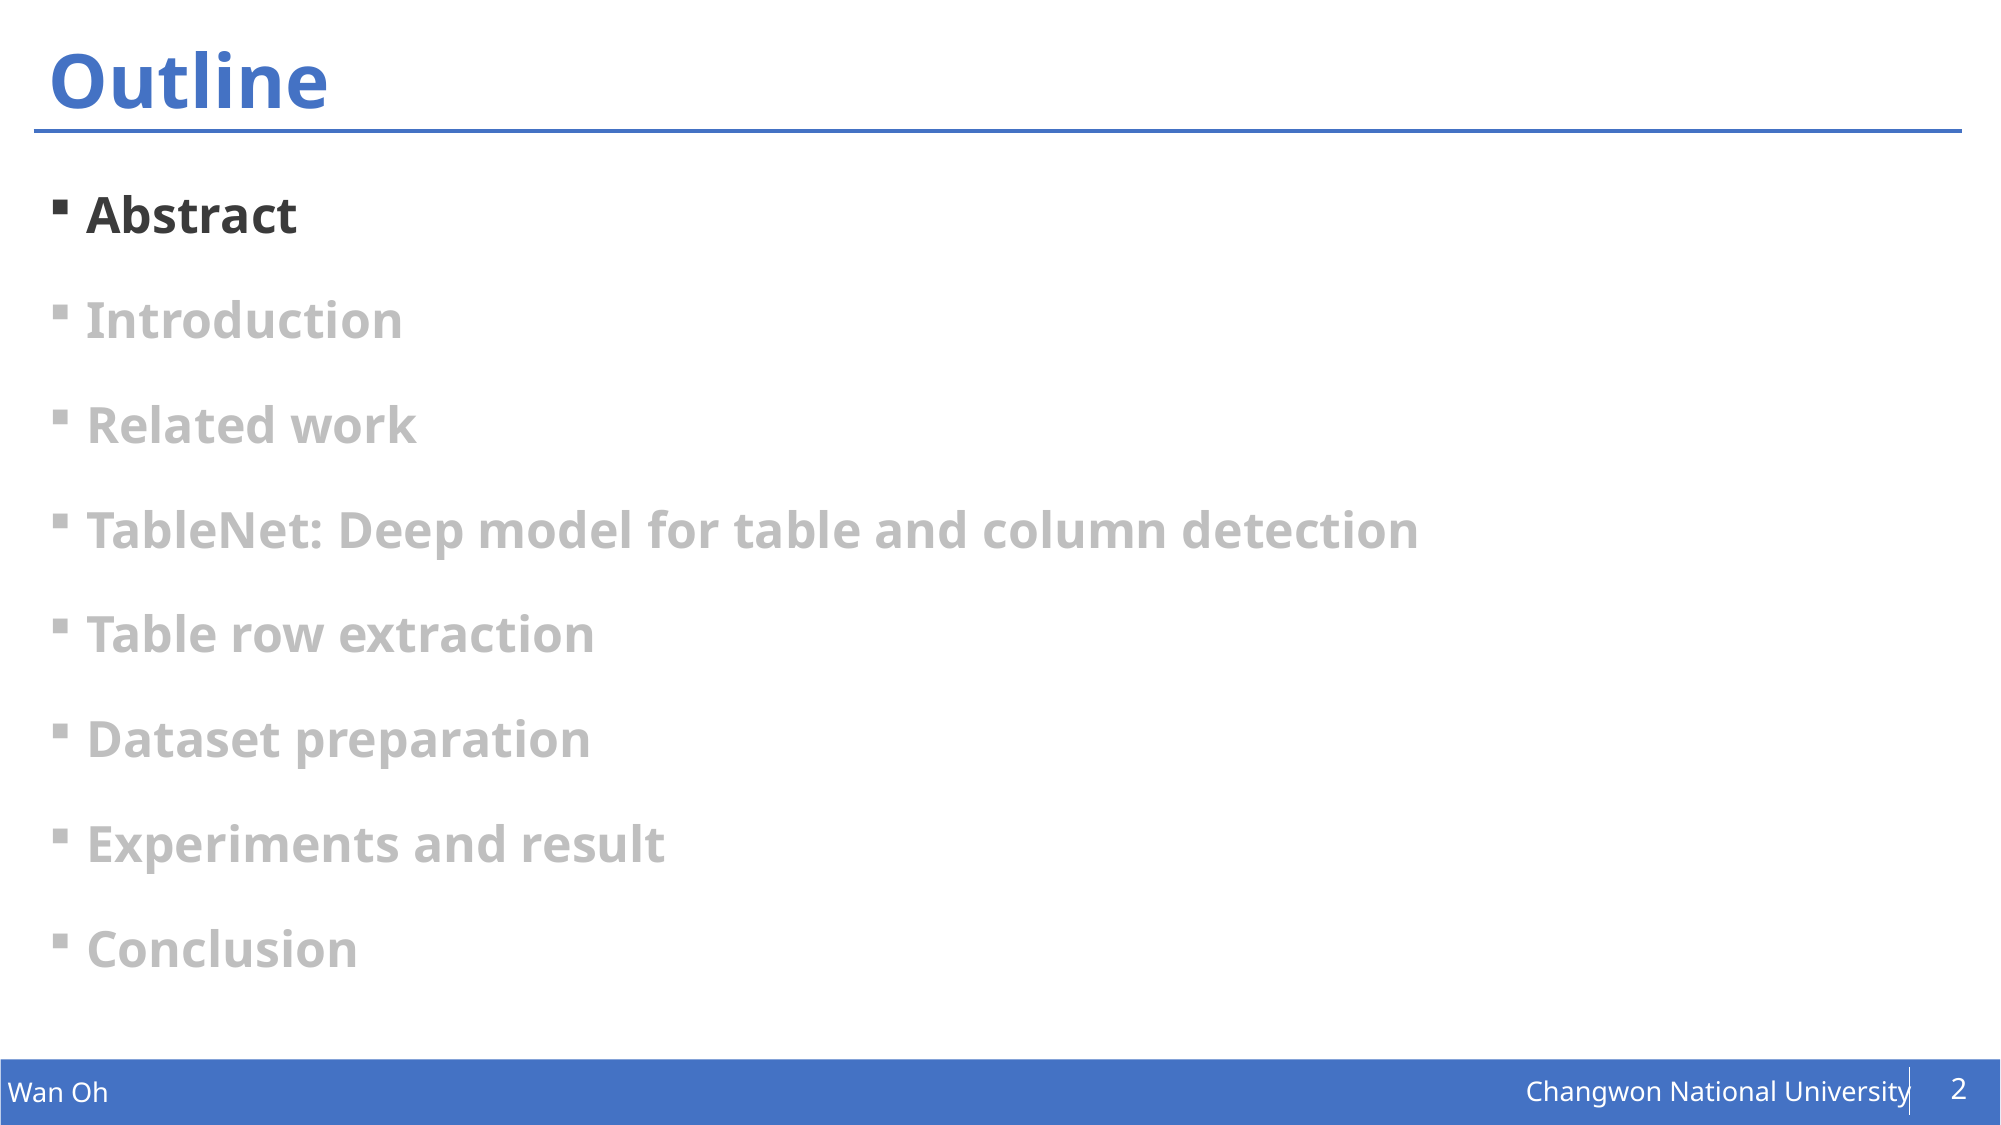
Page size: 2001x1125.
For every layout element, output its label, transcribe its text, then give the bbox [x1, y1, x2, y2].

list Abstract Introduction Related work TableNet: Deep model for table and column detection Table row extraction Dataset preparation Experiments and result Conclusion [33, 152, 1963, 997]
slide_number 2 [1922, 1060, 1996, 1121]
title Outline [33, 27, 1963, 143]
